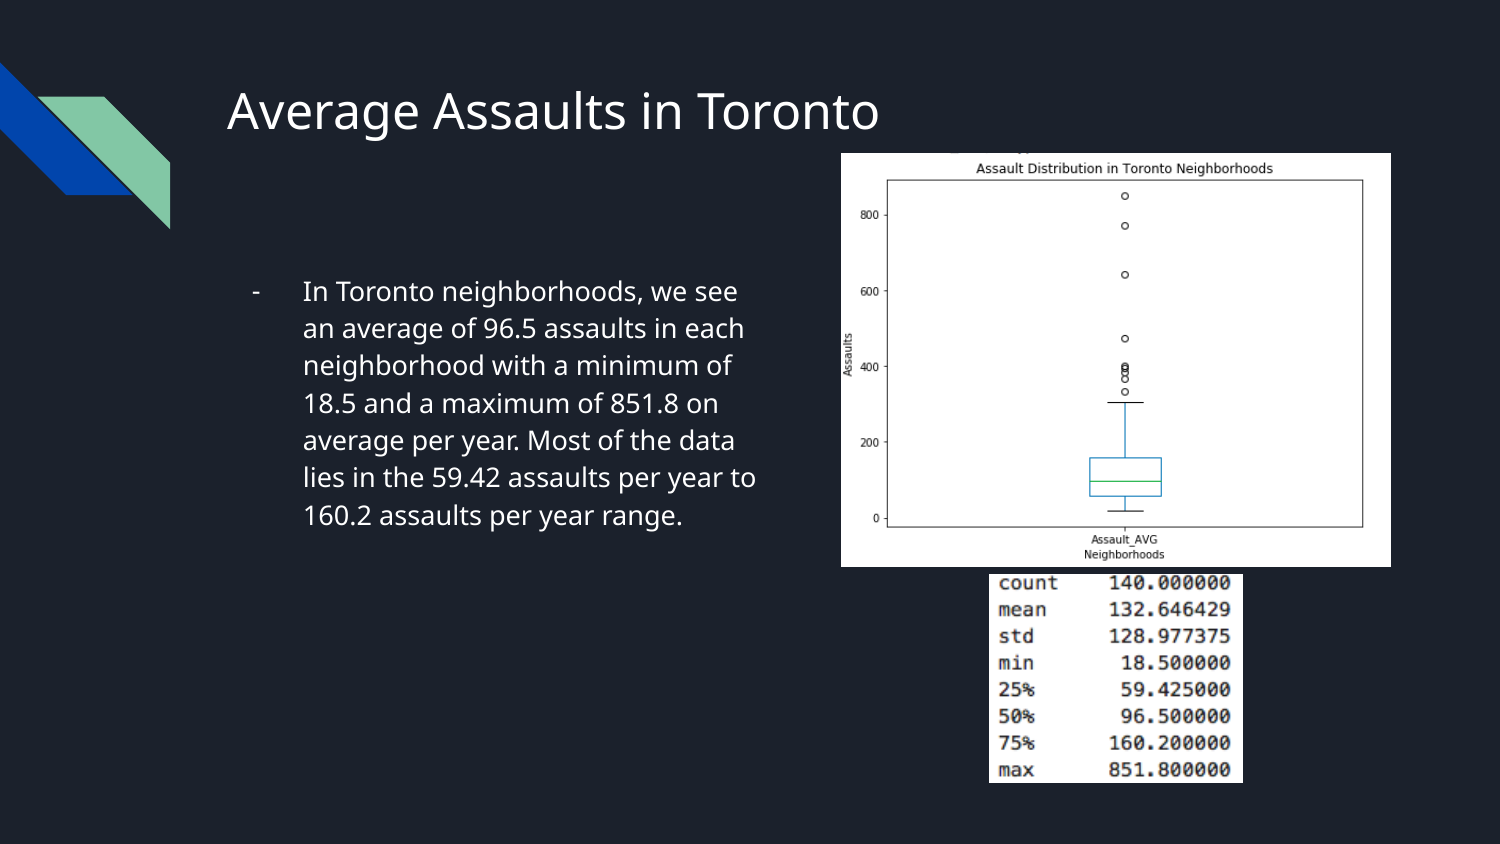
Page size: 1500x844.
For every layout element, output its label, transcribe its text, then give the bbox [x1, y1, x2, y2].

title Average Assaults in Toronto [212, 64, 1368, 215]
picture [841, 152, 1391, 568]
picture [989, 574, 1243, 783]
list In Toronto neighborhoods, we see an average of 96.5 assaults in each neighborhood with a minimum of 18.5 and a maximum of 851.8 on average per year. Most of the data lies in the 59.42 assaults per year to 160.2 assaults per year range. [212, 254, 792, 732]
